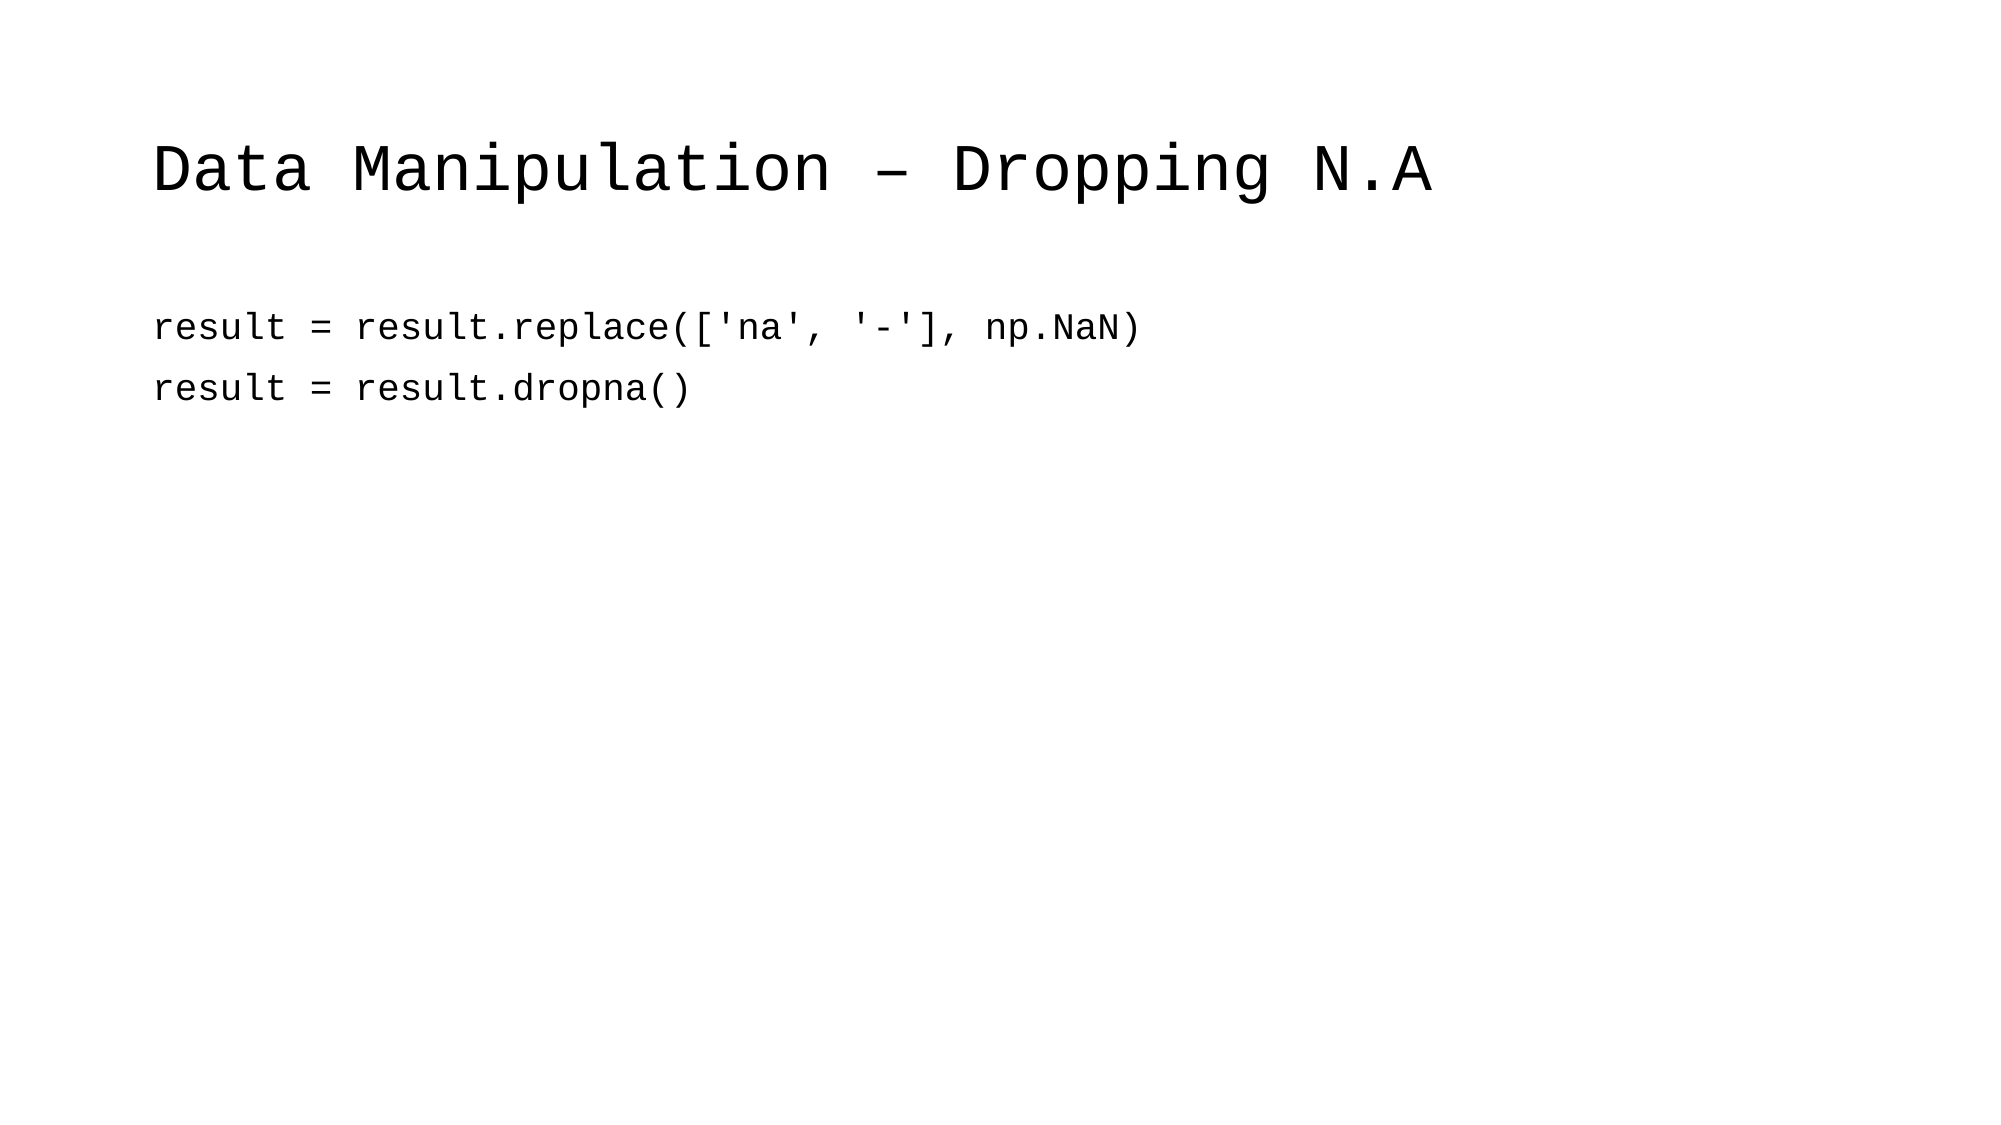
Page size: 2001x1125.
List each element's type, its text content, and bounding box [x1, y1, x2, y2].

title Data Manipulation – Dropping N.A [137, 59, 1863, 278]
list result = result.replace(['na', '-'], np.NaN) result = result.dropna() [137, 299, 1863, 1014]
